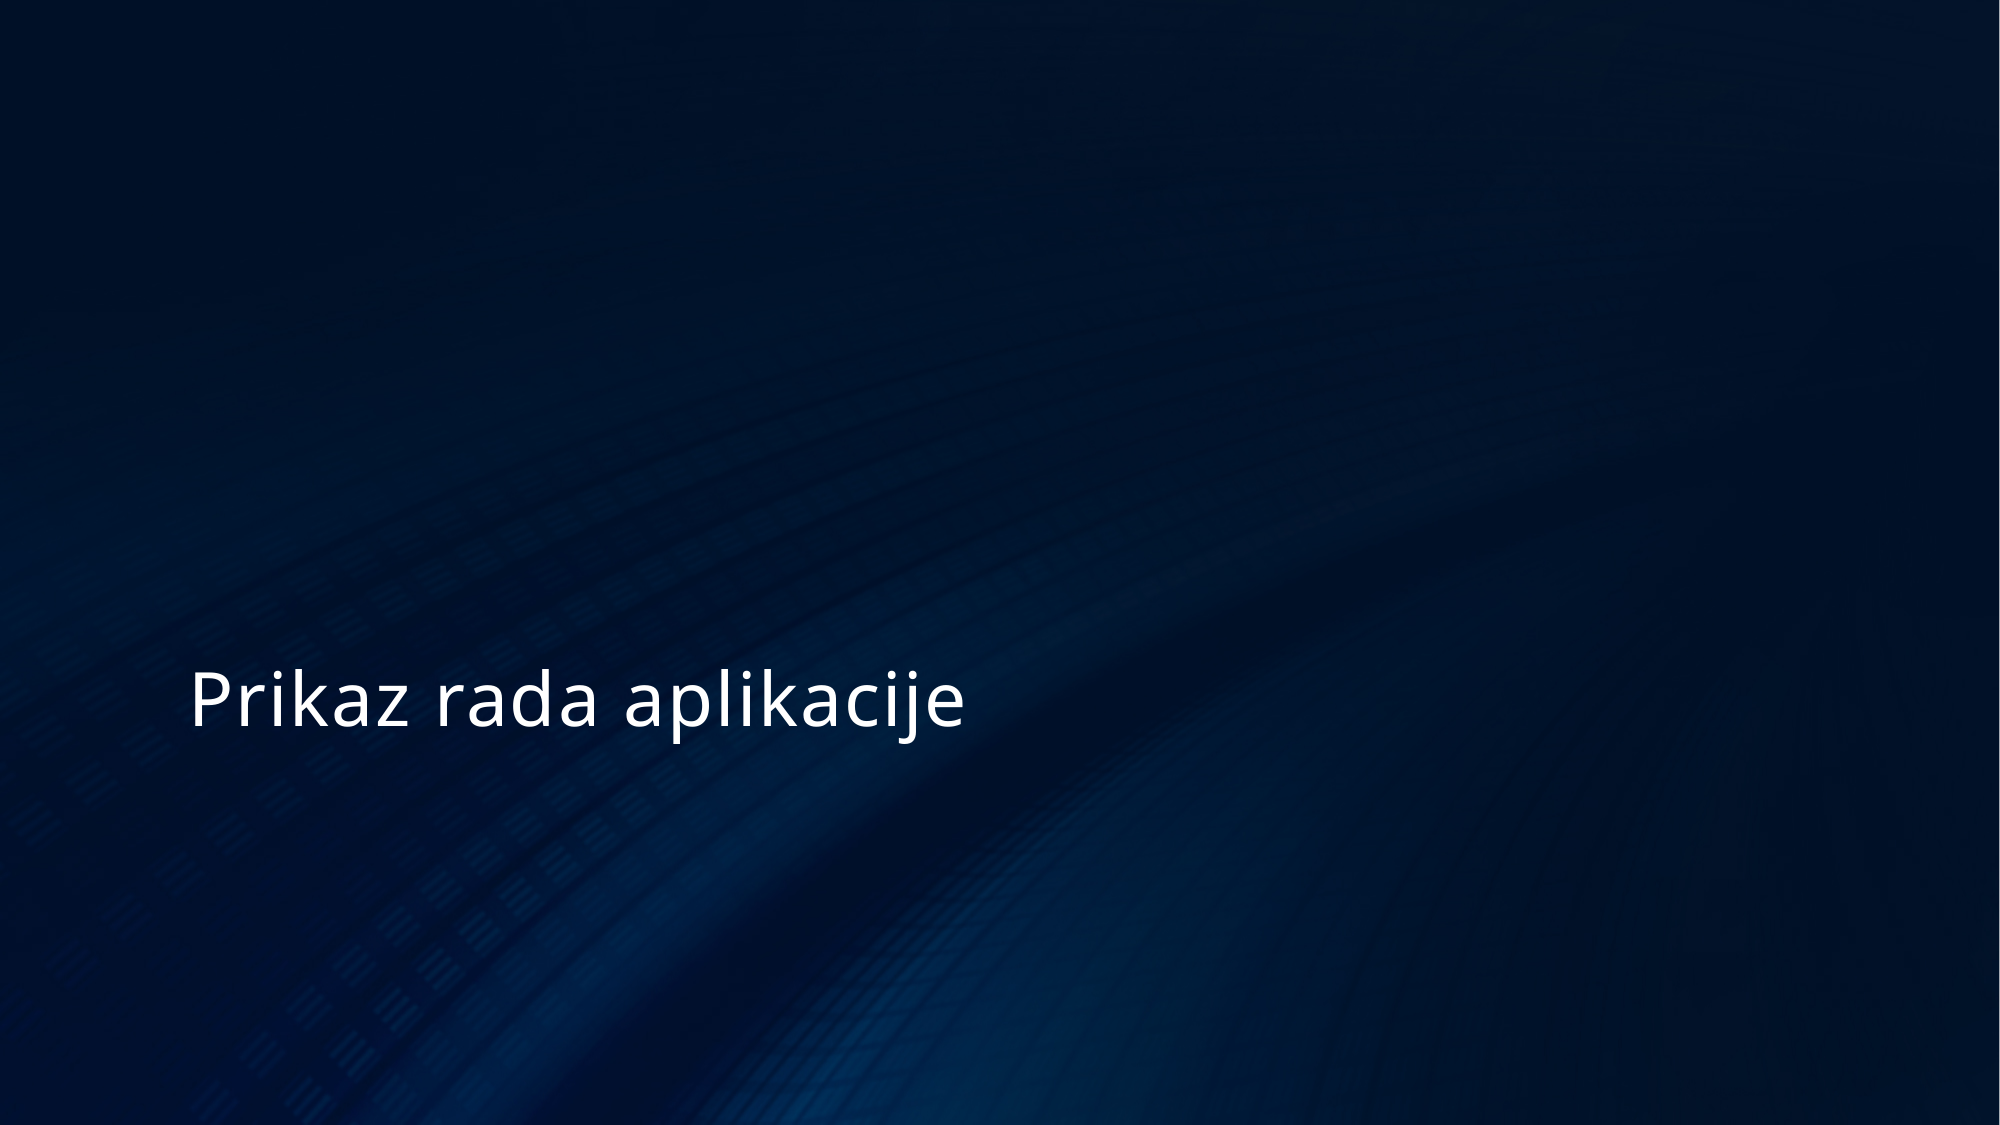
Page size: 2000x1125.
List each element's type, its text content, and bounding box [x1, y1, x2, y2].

title Prikaz rada aplikacije [173, 312, 1863, 750]
picture [0, 0, 2000, 1125]
